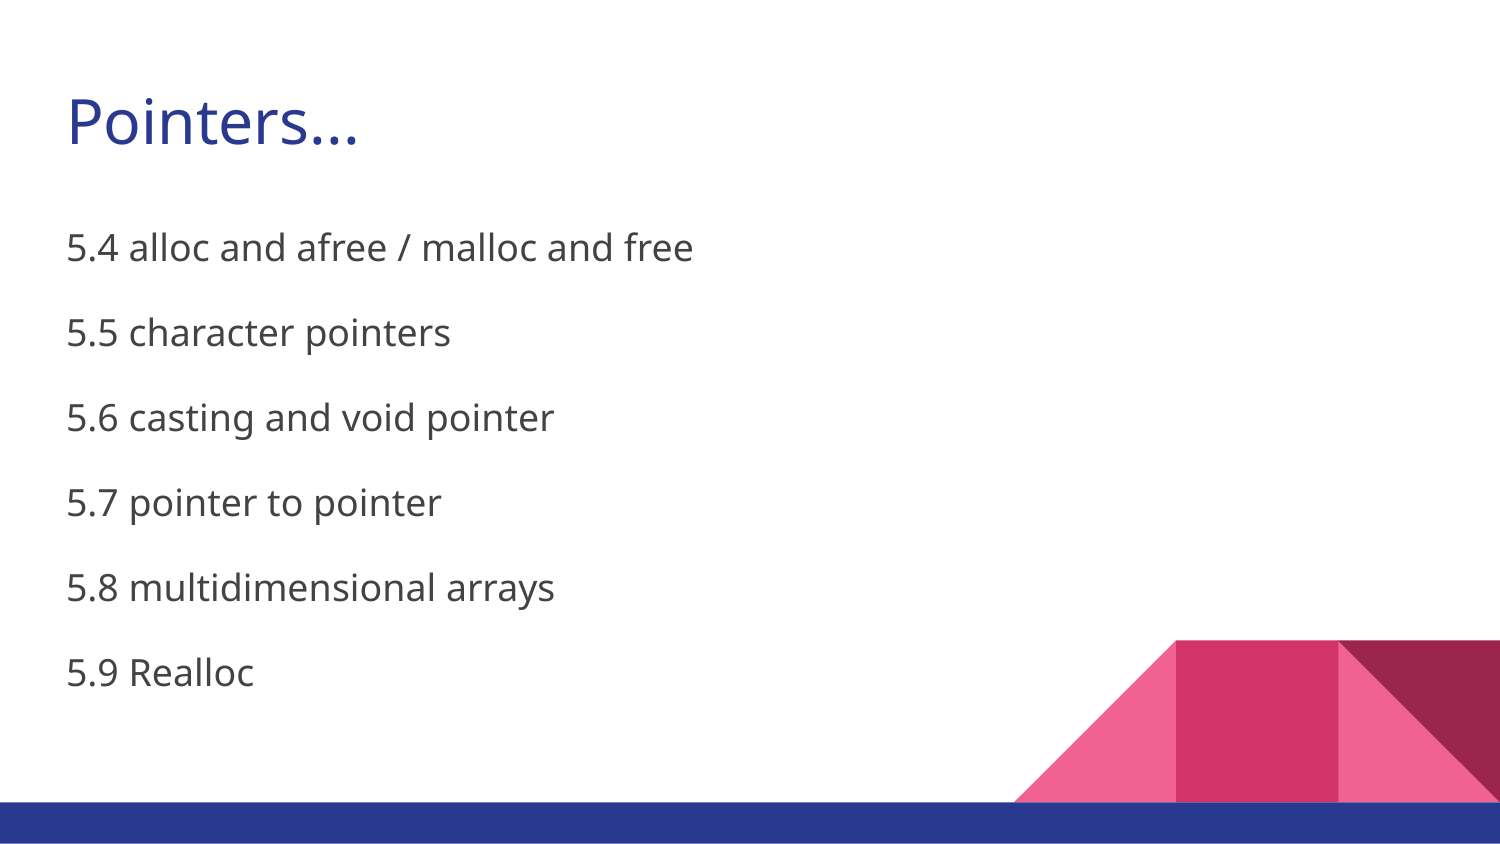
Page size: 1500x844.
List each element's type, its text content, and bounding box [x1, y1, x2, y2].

list 5.4 alloc and afree / malloc and free 5.5 character pointers 5.6 casting and void pointer 5.7 pointer to pointer 5.8 multidimensional arrays 5.9 Realloc [51, 201, 1449, 750]
title Pointers... [51, 67, 1449, 167]
